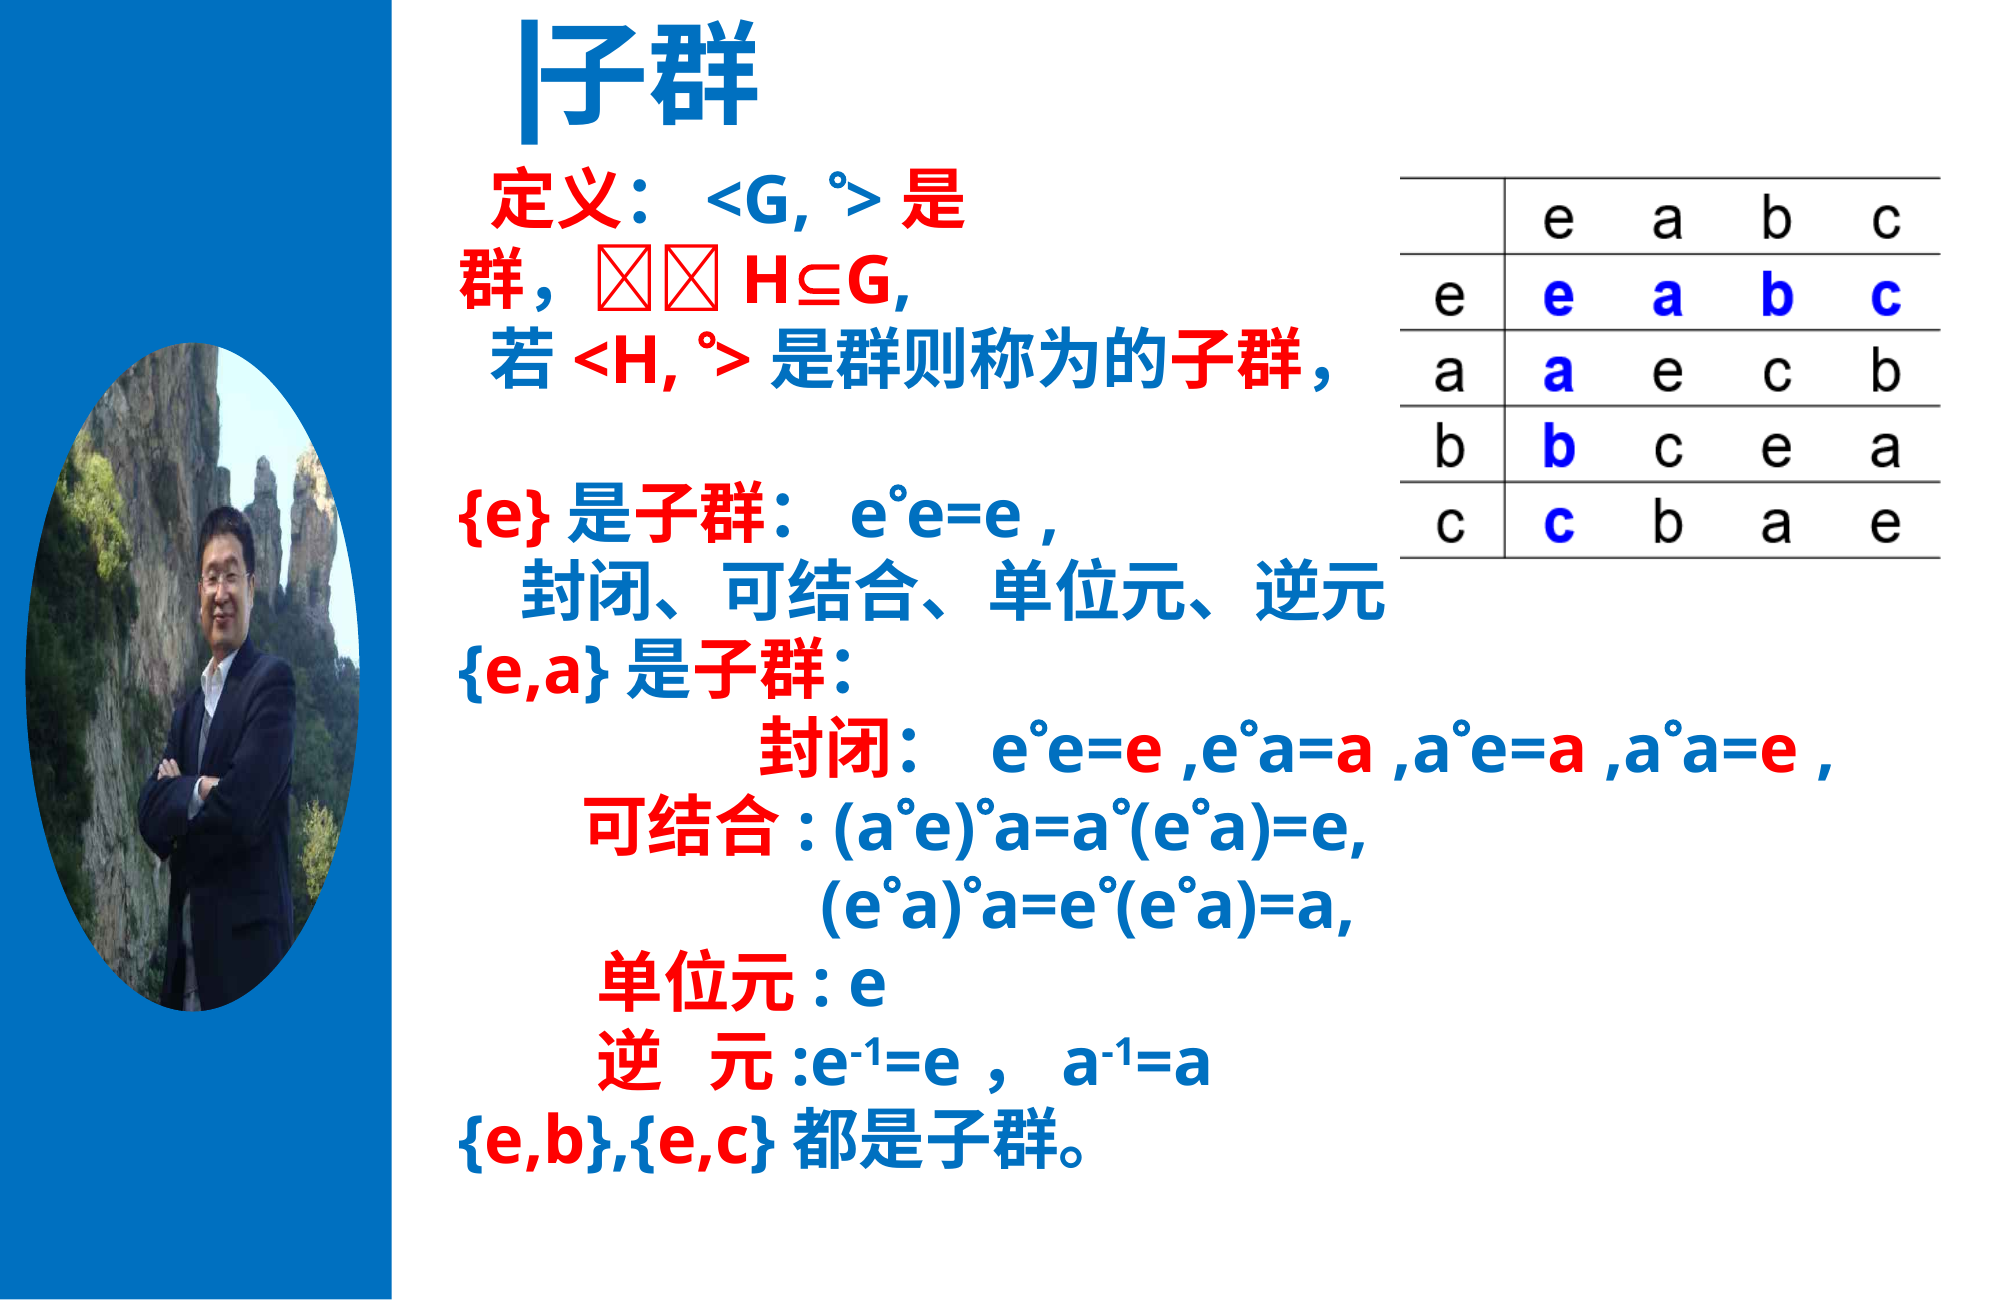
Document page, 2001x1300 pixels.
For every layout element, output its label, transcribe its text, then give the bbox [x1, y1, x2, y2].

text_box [521, 0, 1536, 147]
picture [1399, 159, 1956, 578]
text_box [0, 0, 393, 1300]
picture [11, 340, 380, 1048]
text_box 定义：<G, >是群，HG, 若<H, >是群则称为的子群， [443, 150, 1400, 405]
text_box {e}是子群：ee=e , 封闭、可结合、单位元、逆元 {e,a}是子群： 封闭： ee=e ,ea=a ,ae=a ,aa=e , 可结合: (ae)a=a(ea)=e, (ea)a=e(ea)=a, 单位元: e 逆 元:e-1=e，a-1=a {e,b},{e,c}都是子群。 [443, 467, 2000, 1187]
